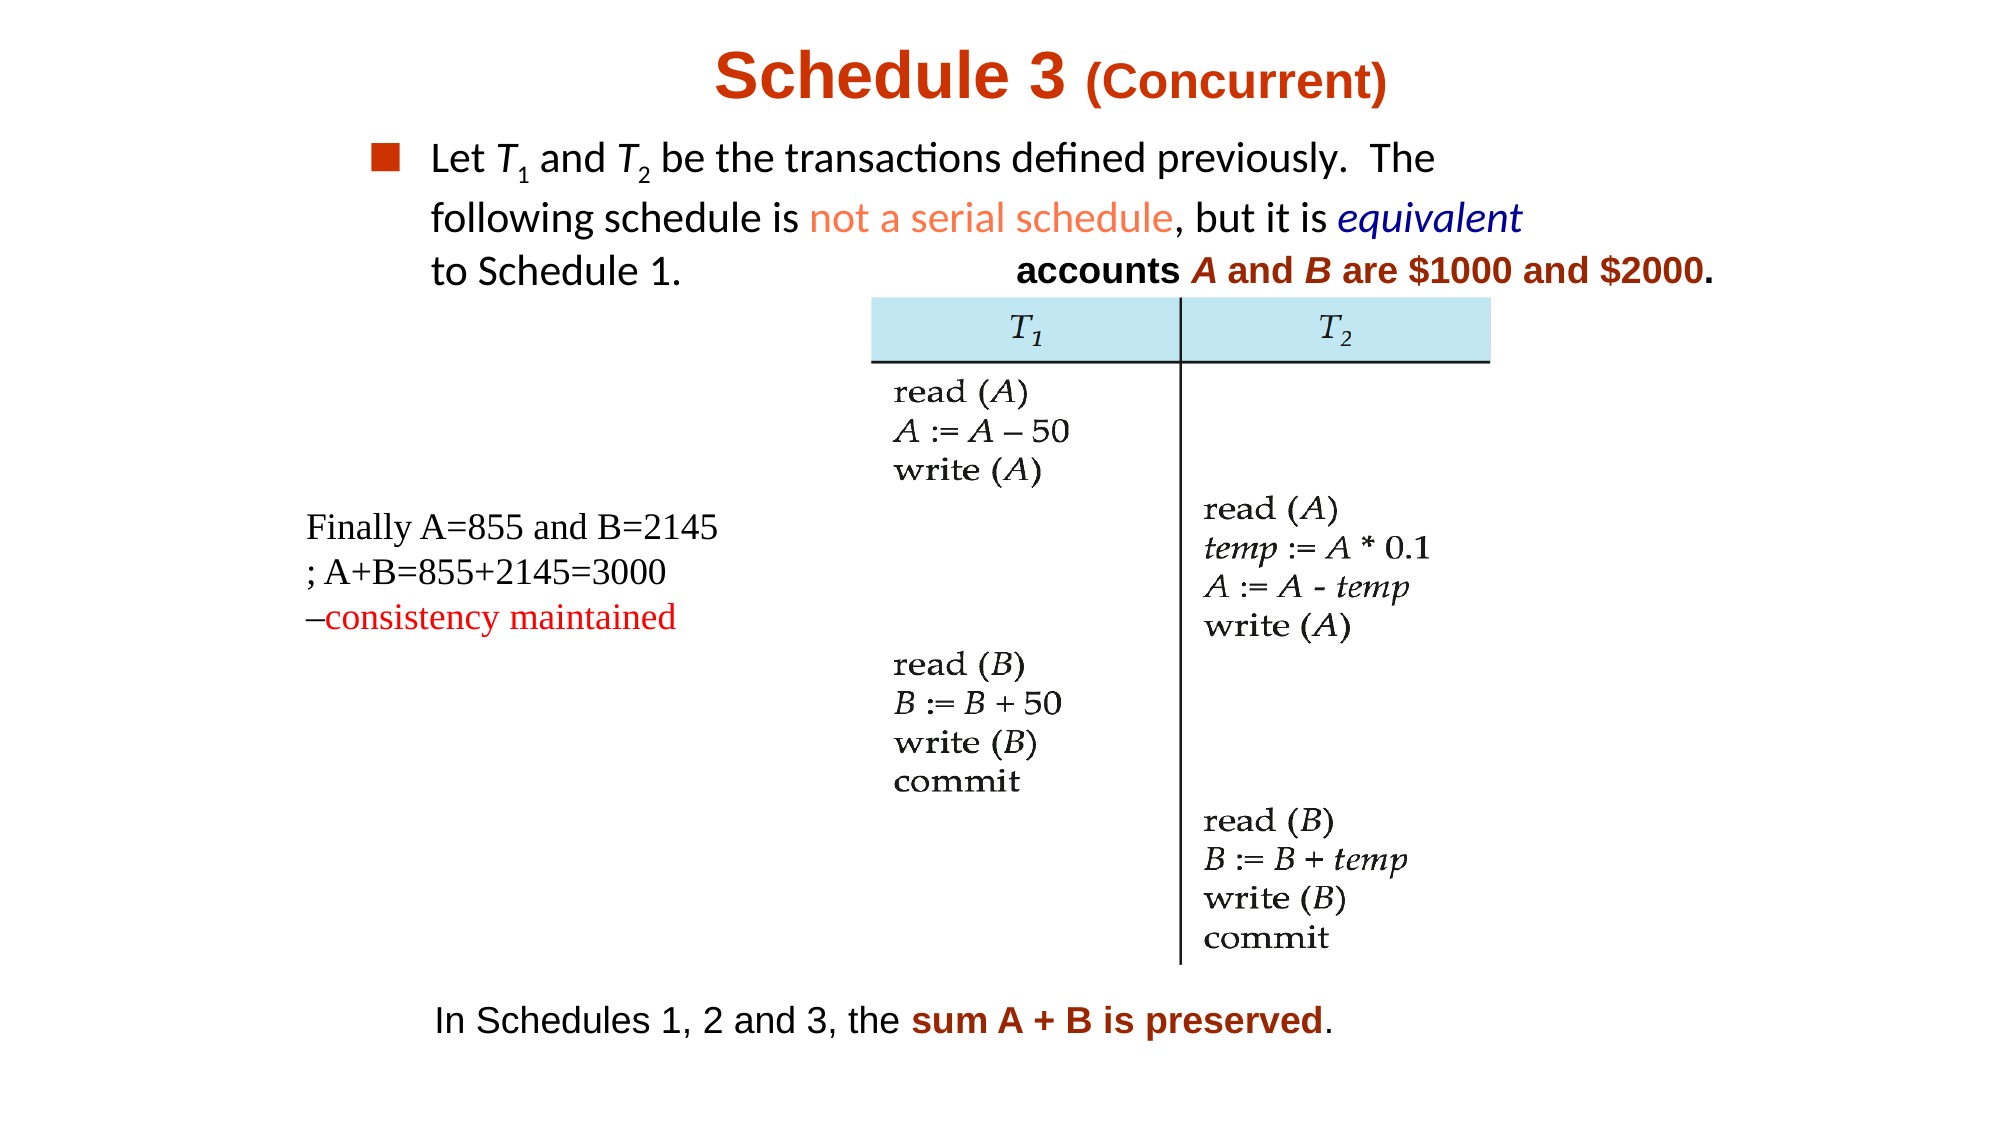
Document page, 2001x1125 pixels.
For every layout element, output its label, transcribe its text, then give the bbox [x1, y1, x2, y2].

text_box accounts A and B are $1000 and $2000. [1001, 247, 1730, 298]
list Let T1 and T2 be the transactions defined previously. The following schedule is not a serial schedule, but it is equivalent to Schedule 1. [359, 121, 1574, 295]
title Schedule 3 (Concurrent) [167, 18, 1935, 120]
text_box In Schedules 1, 2 and 3, the sum A + B is preserved. [419, 989, 1523, 1054]
text_box Finally A=855 and B=2145 ; A+B=855+2145=3000 –consistency maintained [291, 494, 738, 644]
picture [871, 294, 1492, 966]
